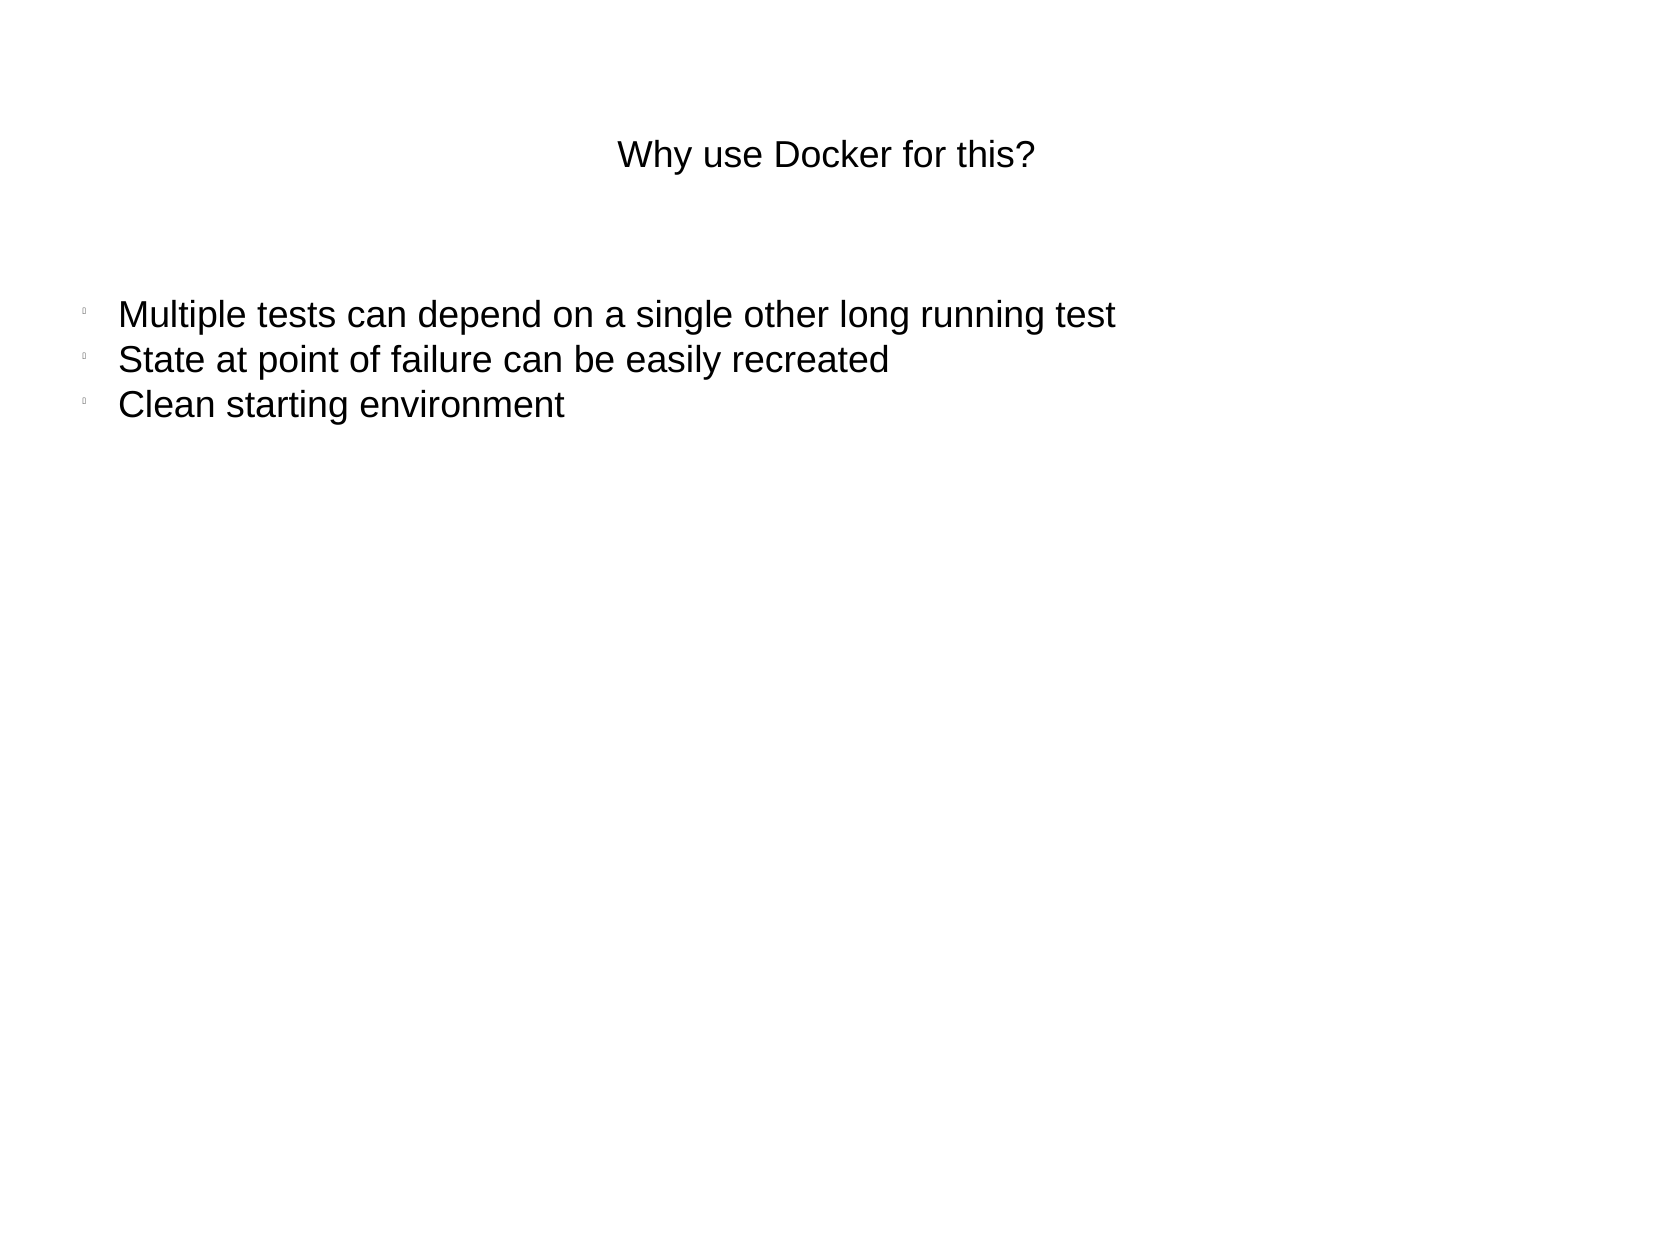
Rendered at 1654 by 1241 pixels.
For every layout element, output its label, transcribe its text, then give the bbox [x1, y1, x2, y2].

text_box Why use Docker for this? [82, 49, 1571, 257]
text_box Multiple tests can depend on a single other long running test State at point of failure can be easily recreated Clean starting environment [82, 290, 1571, 1010]
